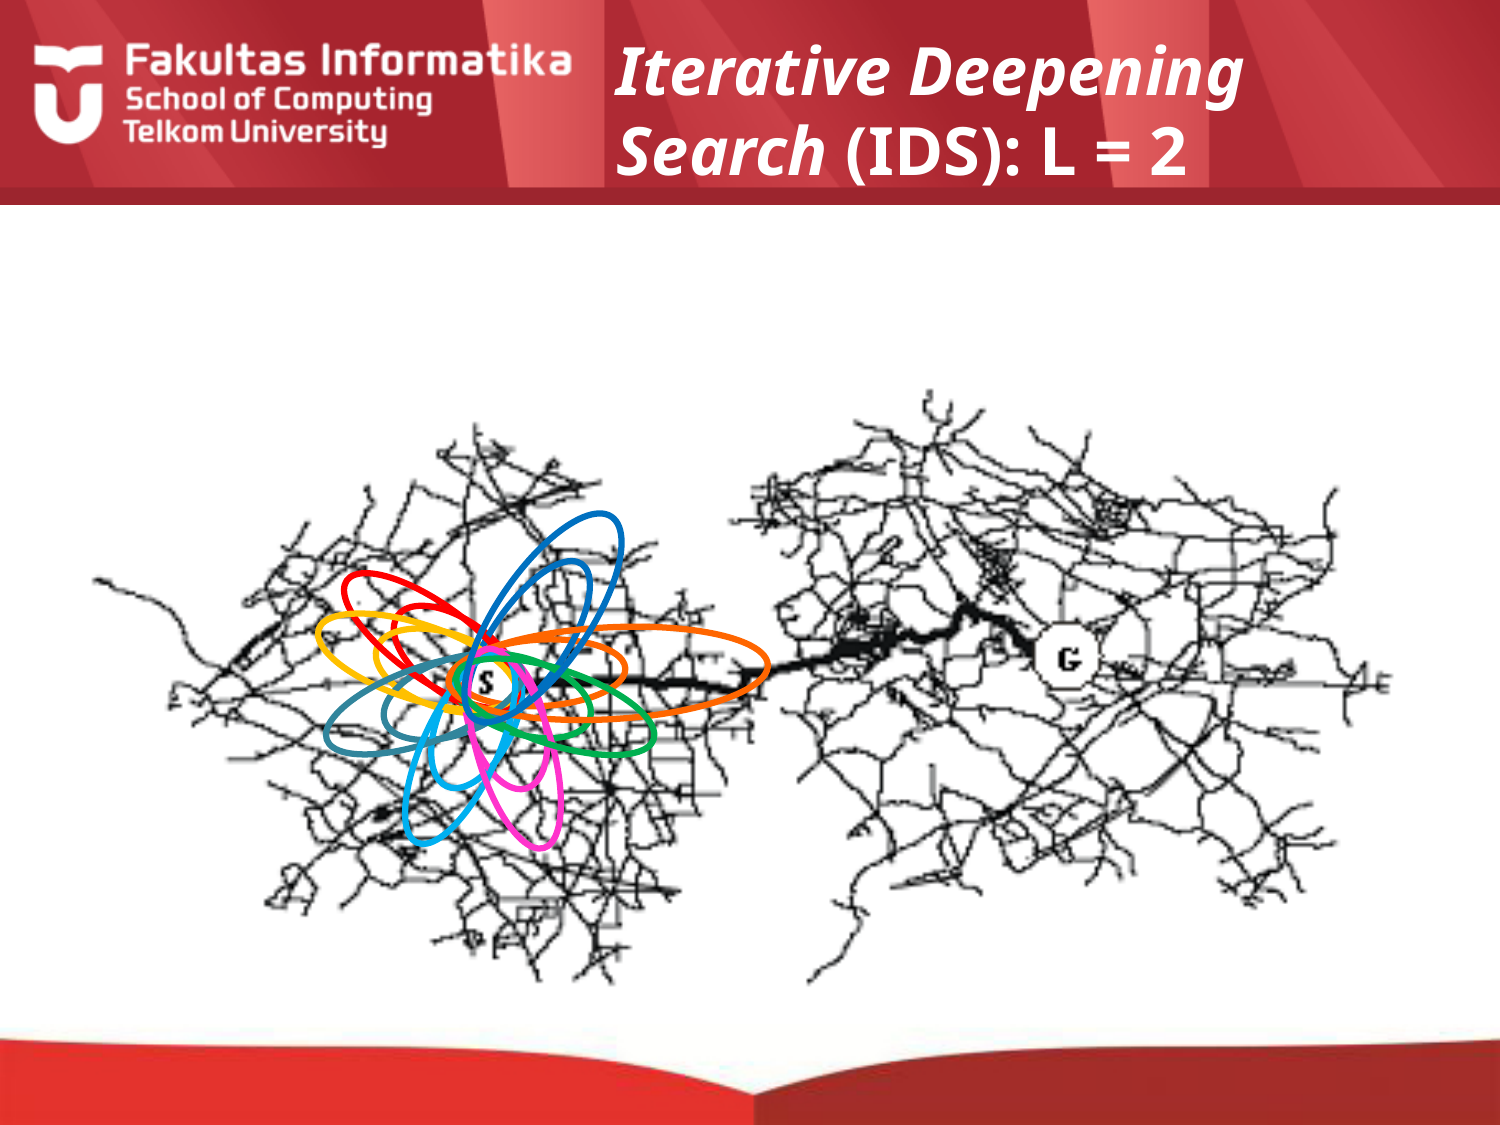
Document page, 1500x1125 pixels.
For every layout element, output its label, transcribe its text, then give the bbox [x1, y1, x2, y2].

picture [0, 1024, 1500, 1125]
picture [87, 374, 1418, 1001]
title Iterative Deepening Search (IDS): L = 2 [601, 21, 1438, 210]
picture [0, 0, 1500, 205]
